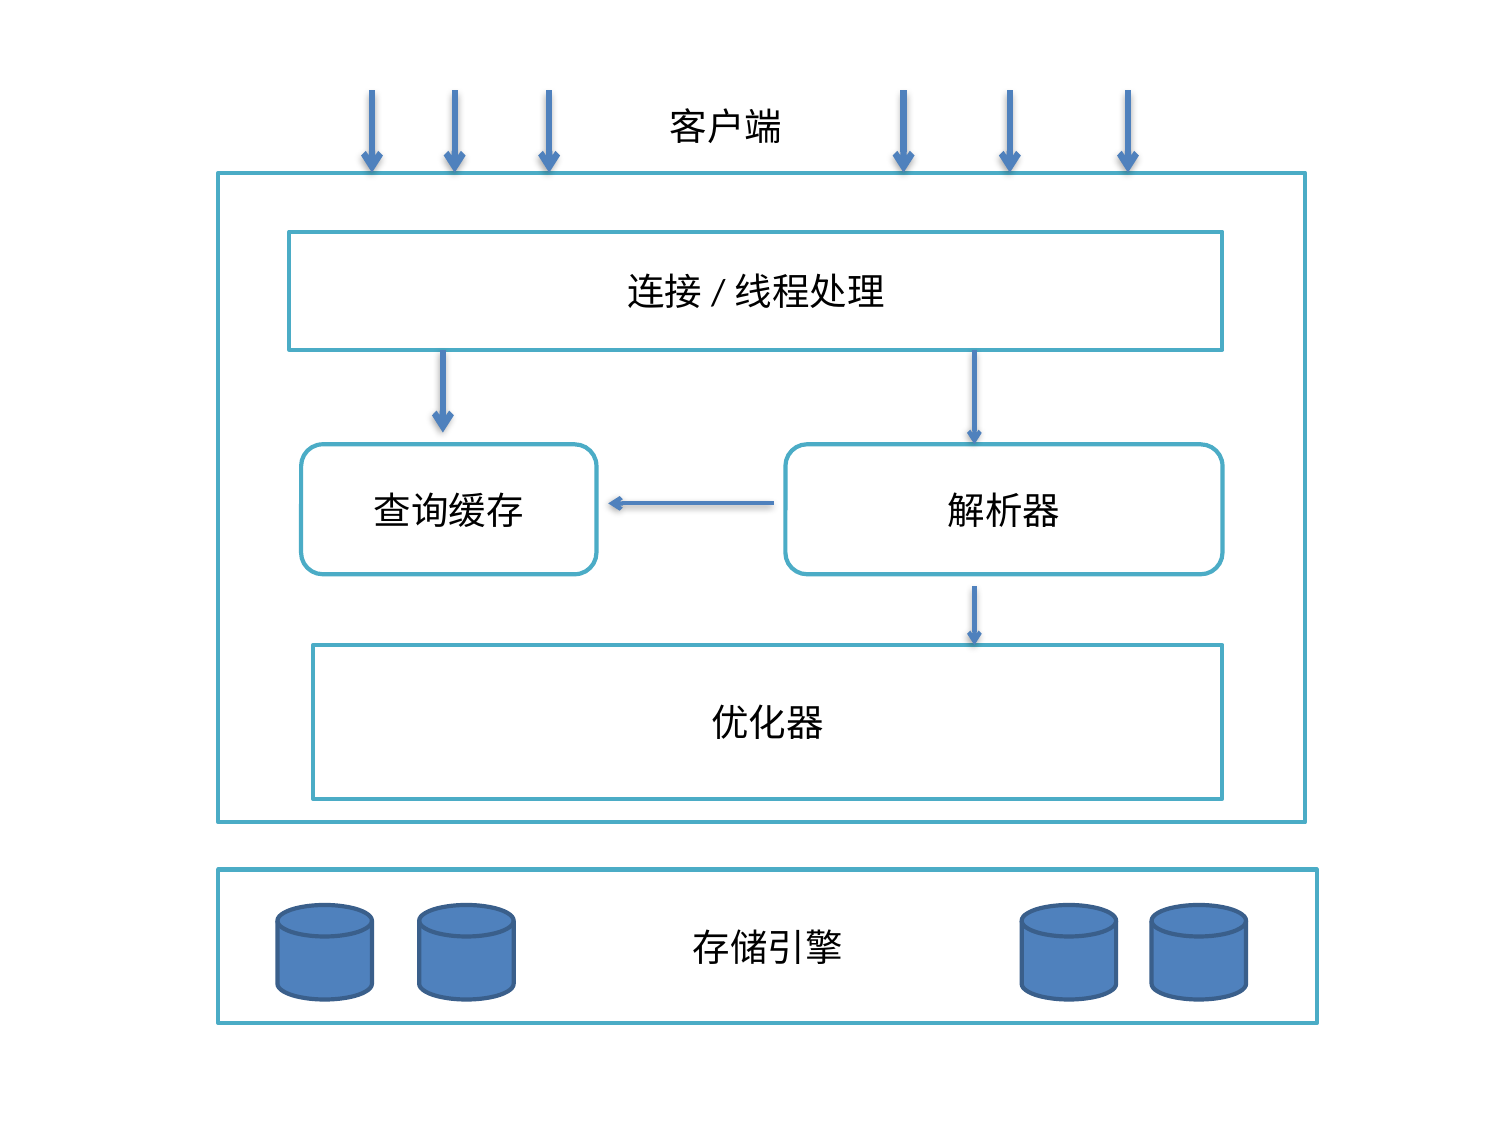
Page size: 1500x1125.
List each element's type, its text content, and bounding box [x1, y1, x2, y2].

text_box 查询缓存 [298, 442, 599, 577]
text_box 客户端 [594, 88, 858, 163]
text_box 解析器 [783, 442, 1225, 577]
text_box [216, 171, 1307, 824]
text_box [417, 902, 516, 1002]
text_box [1149, 902, 1249, 1002]
text_box 连接/线程处理 [287, 230, 1224, 352]
text_box 存储引擎 [216, 867, 1319, 1025]
text_box 优化器 [311, 643, 1224, 801]
text_box [1019, 902, 1119, 1002]
text_box [275, 902, 375, 1002]
